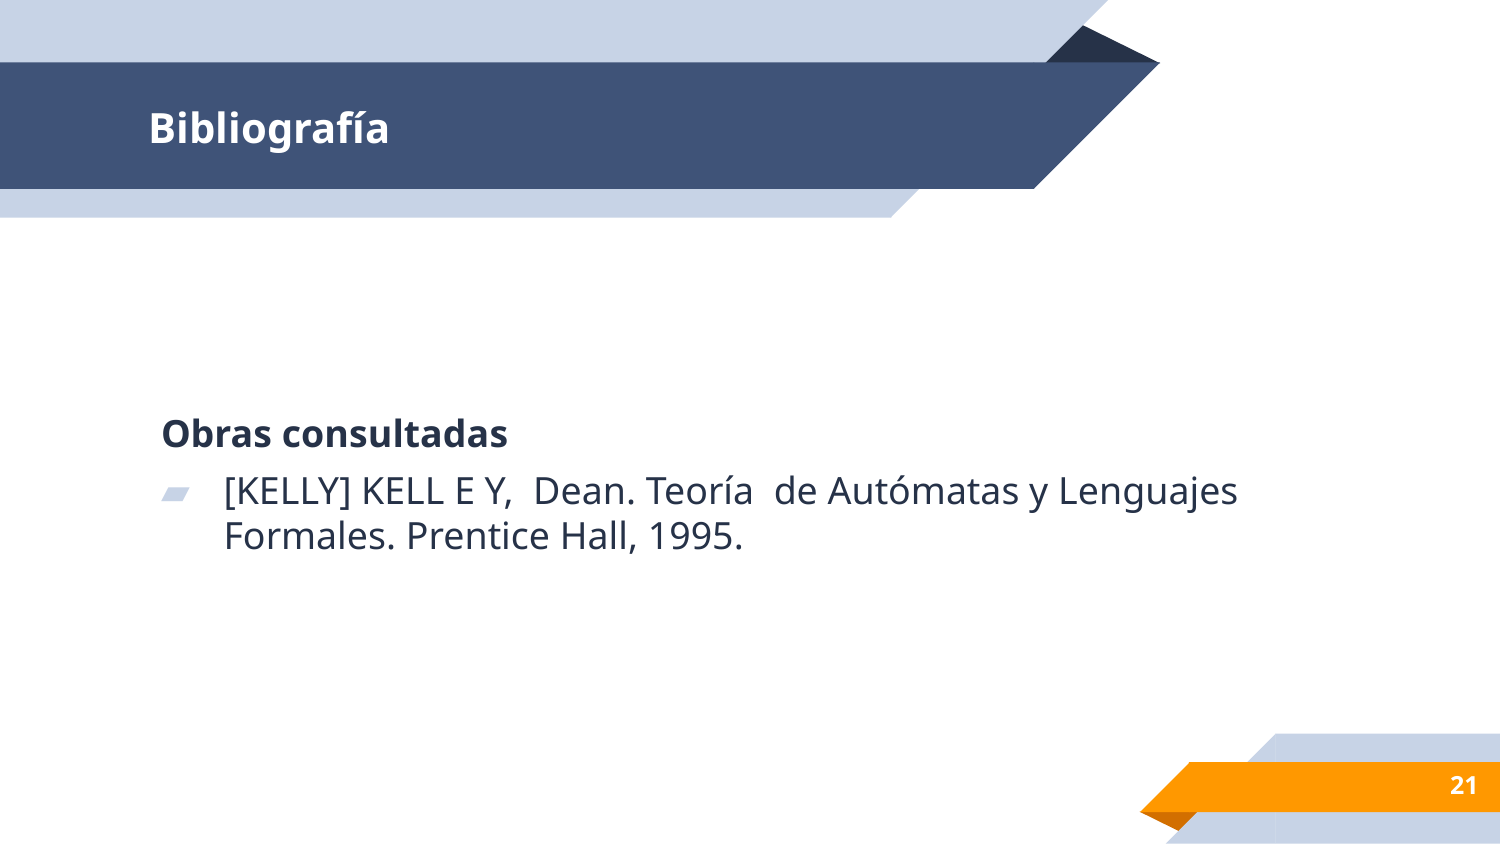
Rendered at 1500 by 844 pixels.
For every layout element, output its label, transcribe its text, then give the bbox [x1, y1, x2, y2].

list Obras consultadas [KELLY] KELL E Y, Dean. Teoría de Autómatas y Lenguajes Formales. Prentice Hall, 1995. [133, 254, 1411, 771]
slide_number 21 [1249, 760, 1494, 813]
title Bibliografía [133, 64, 1035, 190]
